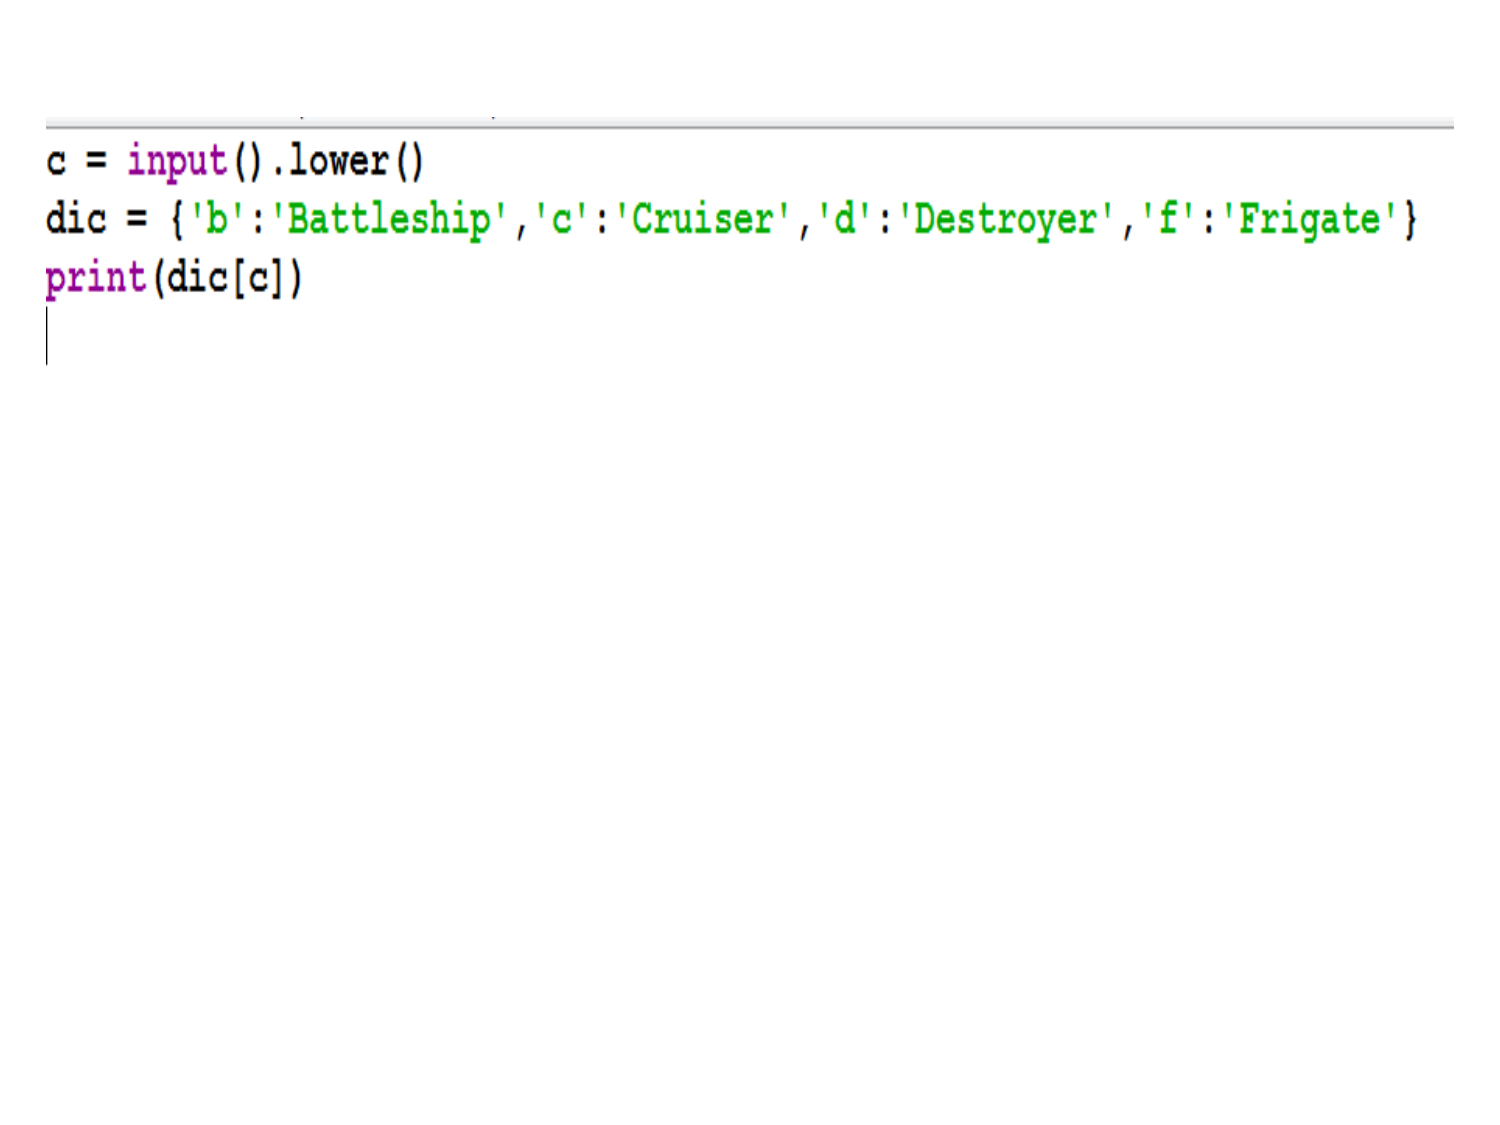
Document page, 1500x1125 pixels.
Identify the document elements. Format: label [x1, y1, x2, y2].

picture [46, 116, 1454, 458]
